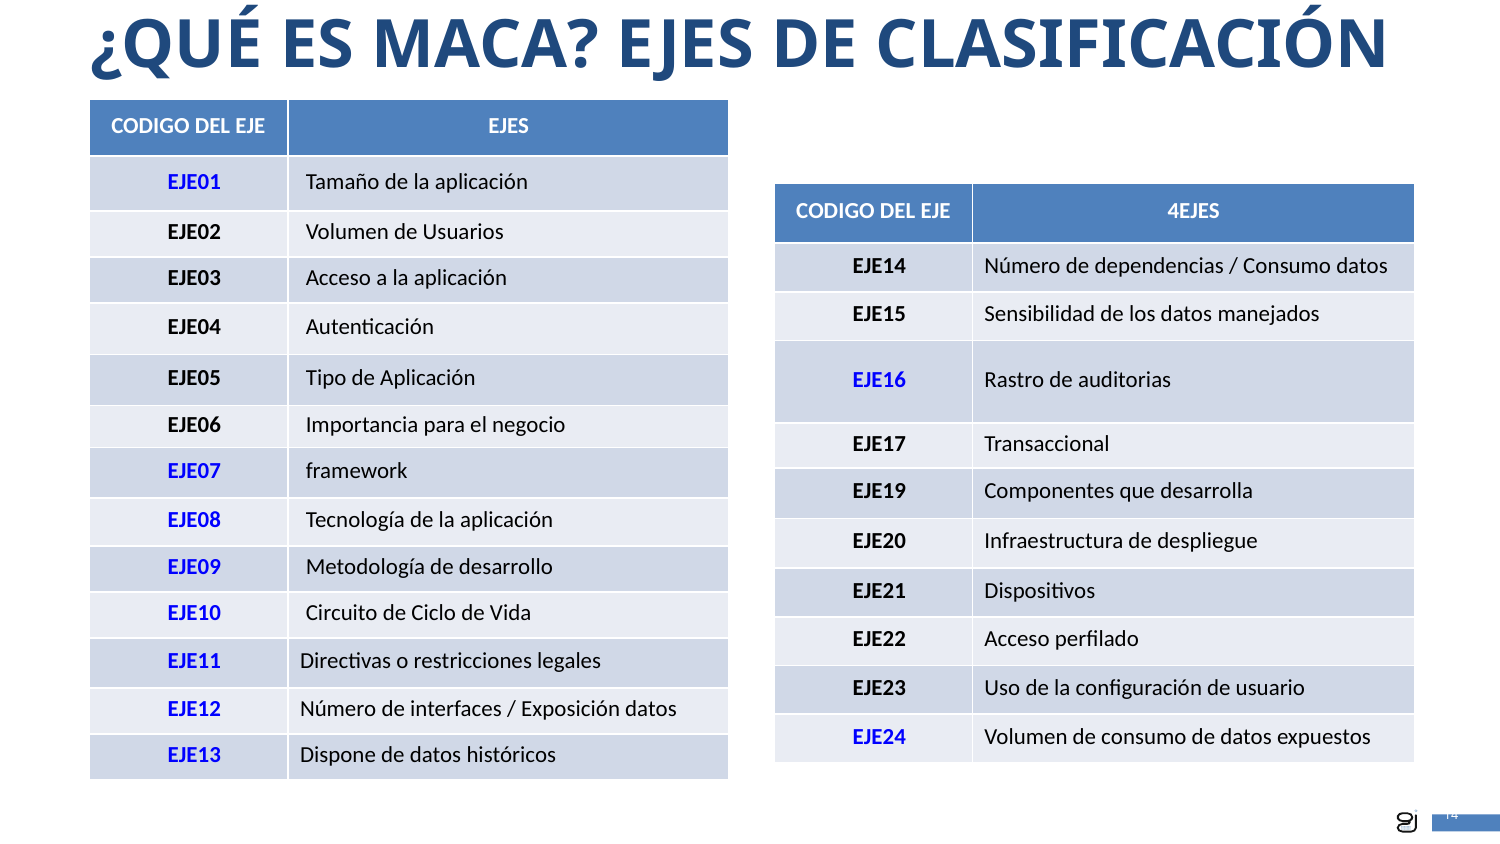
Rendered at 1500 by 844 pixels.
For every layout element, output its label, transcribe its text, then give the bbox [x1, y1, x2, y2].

table_cell EJE11 [90, 639, 287, 687]
table_cell EJE06 [90, 406, 287, 447]
table_cell Dispositivos [973, 569, 1414, 616]
table_cell framework [289, 448, 728, 497]
table_cell EJE08 [90, 499, 287, 545]
table_cell EJE19 [775, 469, 972, 518]
table_cell EJE16 [775, 341, 972, 422]
table_cell Acceso a la aplicación [289, 258, 728, 302]
table_cell EJE14 [775, 244, 972, 291]
table_header CODIGO DEL EJE [775, 184, 972, 242]
table_header EJES [289, 100, 728, 155]
table_cell EJE24 [775, 715, 972, 762]
table_cell EJE17 [775, 424, 972, 467]
table_cell Acceso perfilado [973, 618, 1414, 665]
table_cell EJE02 [90, 212, 287, 256]
table_cell Dispone de datos históricos [289, 735, 728, 779]
table_cell Número de dependencias / Consumo datos [973, 244, 1414, 291]
table_cell EJE21 [775, 569, 972, 616]
slide_number 14 [1412, 806, 1474, 826]
title ¿QUÉ ES MACA? EJES DE CLASIFICACIÓN [75, 0, 1425, 95]
table_cell Rastro de auditorias [973, 341, 1414, 422]
table_cell EJE04 [90, 304, 287, 354]
table_cell Circuito de Ciclo de Vida [289, 593, 728, 637]
table_header 4EJES [973, 184, 1414, 242]
table_cell EJE07 [90, 448, 287, 497]
table_cell EJE05 [90, 355, 287, 405]
table_cell Uso de la configuración de usuario [973, 666, 1414, 713]
table_cell Volumen de Usuarios [289, 212, 728, 256]
table_cell EJE20 [775, 519, 972, 567]
table_cell Tecnología de la aplicación [289, 499, 728, 545]
table_cell Tipo de Aplicación [289, 355, 728, 405]
table_cell Número de interfaces / Exposición datos [289, 689, 728, 733]
table_cell Volumen de consumo de datos expuestos [973, 715, 1414, 762]
table_cell Autenticación [289, 304, 728, 354]
table_cell EJE09 [90, 547, 287, 591]
table_cell EJE13 [90, 735, 287, 779]
table_cell Transaccional [973, 424, 1414, 467]
table_cell Metodología de desarrollo [289, 547, 728, 591]
table_cell EJE15 [775, 293, 972, 340]
table_cell Importancia para el negocio [289, 406, 728, 447]
table_cell Tamaño de la aplicación [289, 157, 728, 210]
table_cell EJE10 [90, 593, 287, 637]
table_cell EJE12 [90, 689, 287, 733]
table_header CODIGO DEL EJE [90, 100, 287, 155]
table_cell EJE01 [90, 157, 287, 210]
table_cell Directivas o restricciones legales [289, 639, 728, 687]
table_cell EJE22 [775, 618, 972, 665]
table_cell EJE23 [775, 666, 972, 713]
table_cell Infraestructura de despliegue [973, 519, 1414, 567]
table_cell EJE03 [90, 258, 287, 302]
table_cell Sensibilidad de los datos manejados [973, 293, 1414, 340]
table_cell Componentes que desarrolla [973, 469, 1414, 518]
